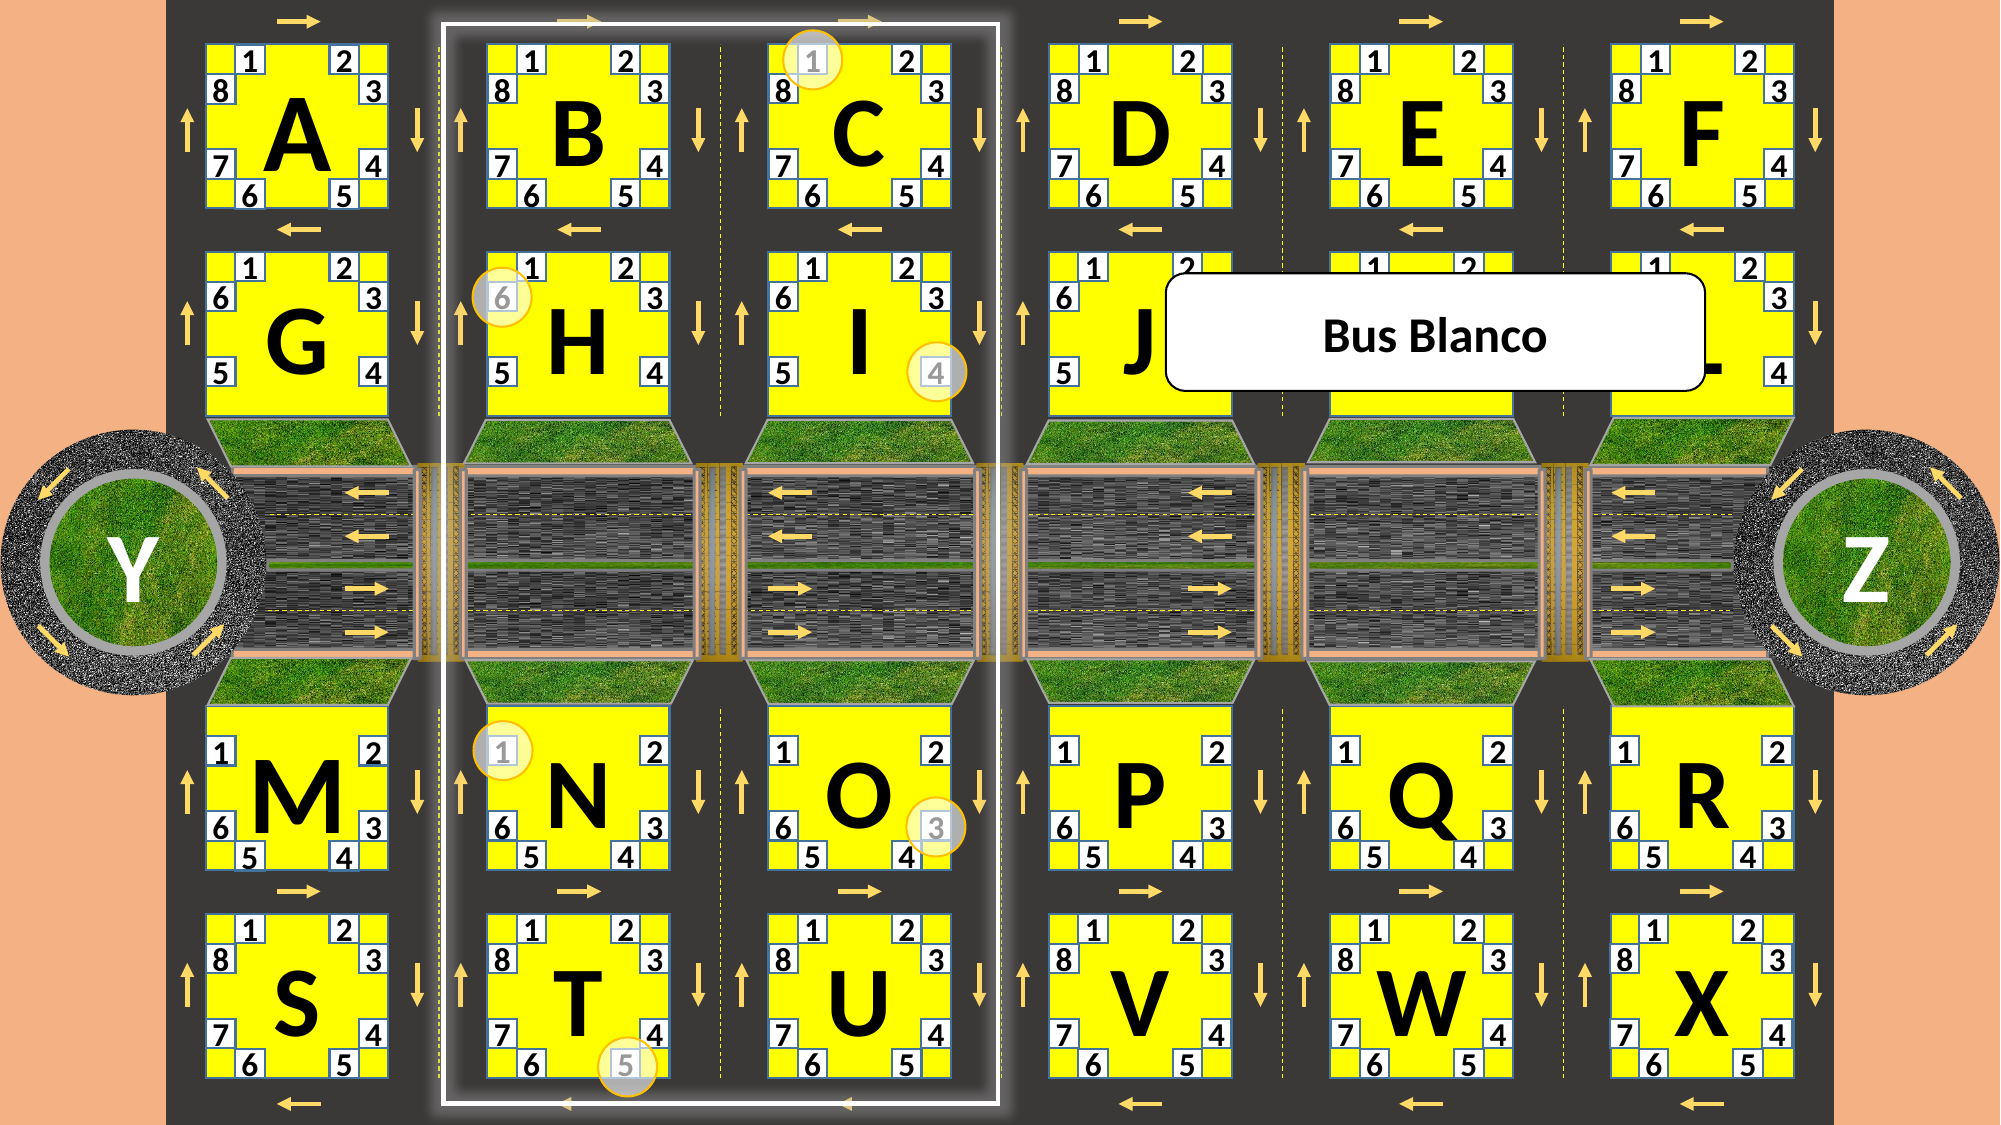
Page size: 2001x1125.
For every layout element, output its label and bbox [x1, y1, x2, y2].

text_box [0, 429, 267, 696]
text_box [694, 469, 747, 659]
text_box [165, 0, 1835, 429]
text_box [1733, 429, 2000, 696]
text_box [165, 696, 1835, 1125]
text_box [187, 21, 1816, 1104]
